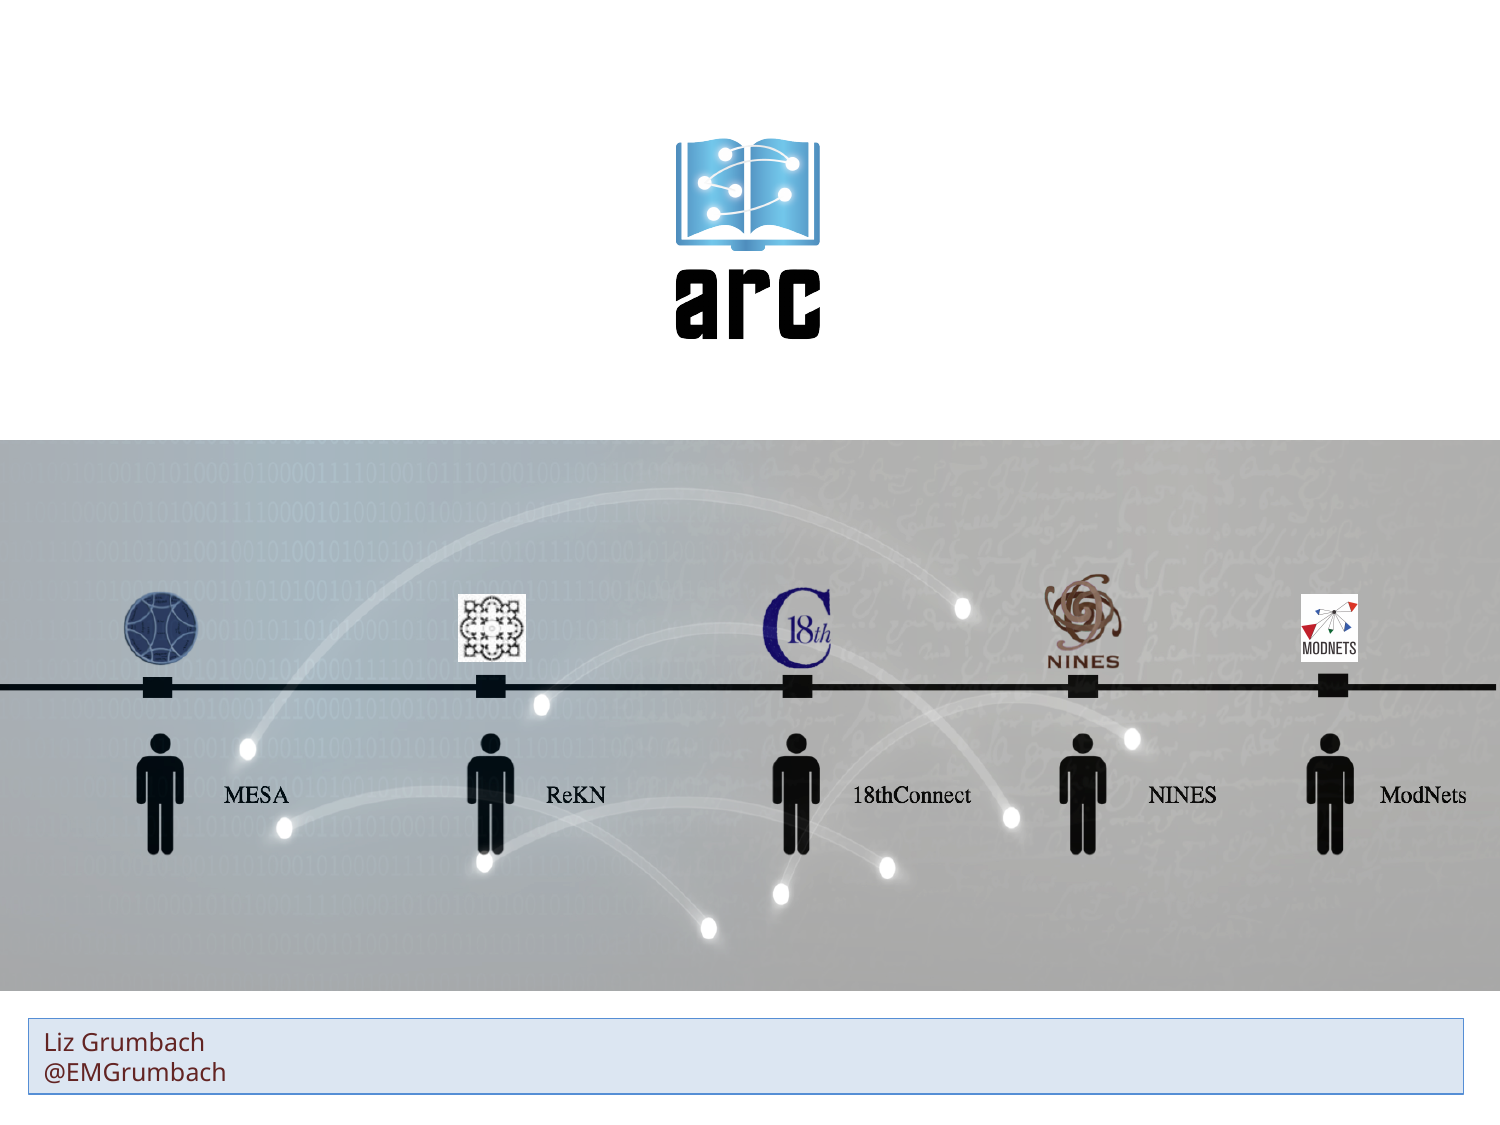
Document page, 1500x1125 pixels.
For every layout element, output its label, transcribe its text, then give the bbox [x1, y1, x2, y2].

picture [641, 109, 852, 375]
picture [0, 440, 1500, 991]
text_box Liz Grumbach @EMGrumbach [28, 1018, 1464, 1095]
